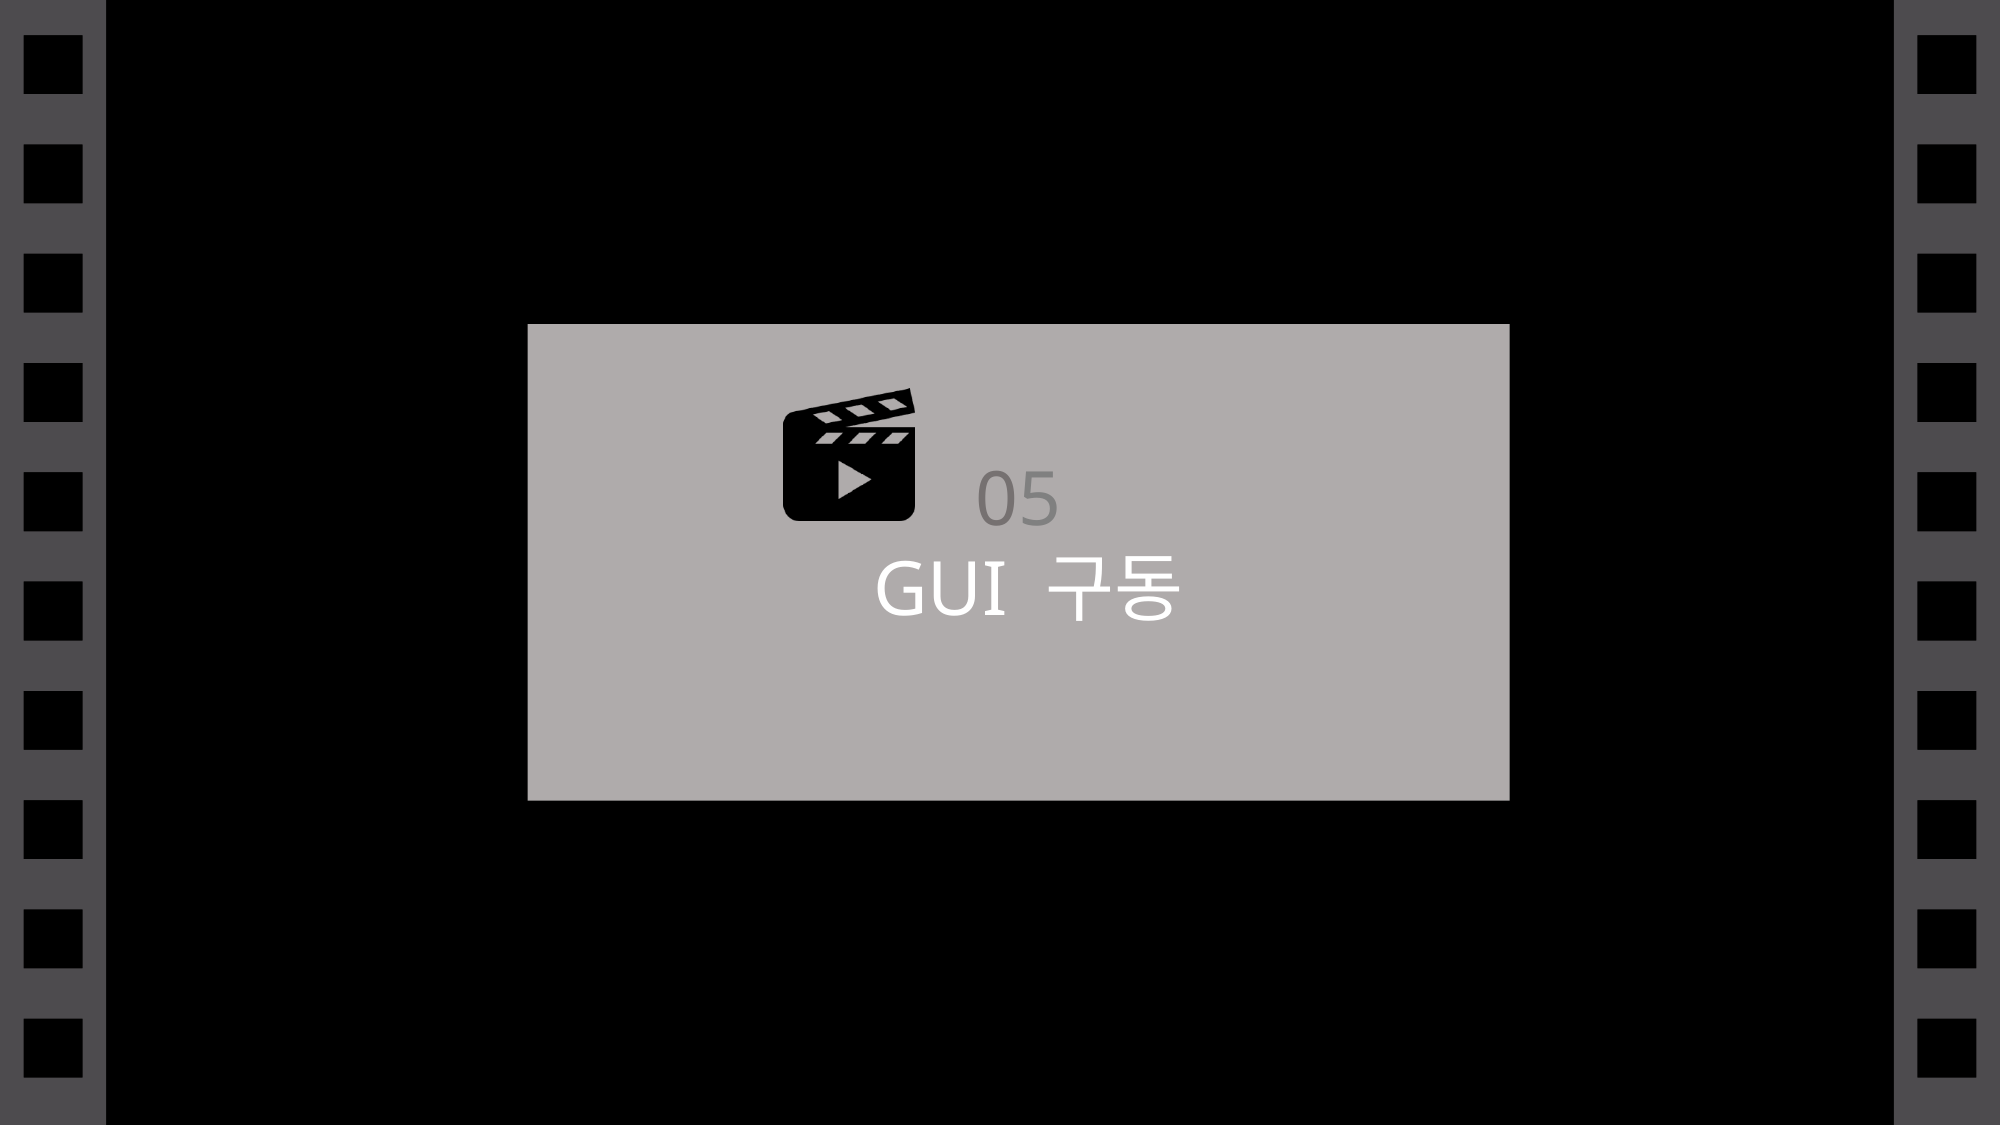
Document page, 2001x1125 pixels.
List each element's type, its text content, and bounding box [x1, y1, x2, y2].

text_box [0, 0, 107, 1125]
text_box 05 GUI 구동 [527, 323, 1511, 802]
picture [783, 388, 915, 521]
text_box [1893, 0, 2000, 1125]
